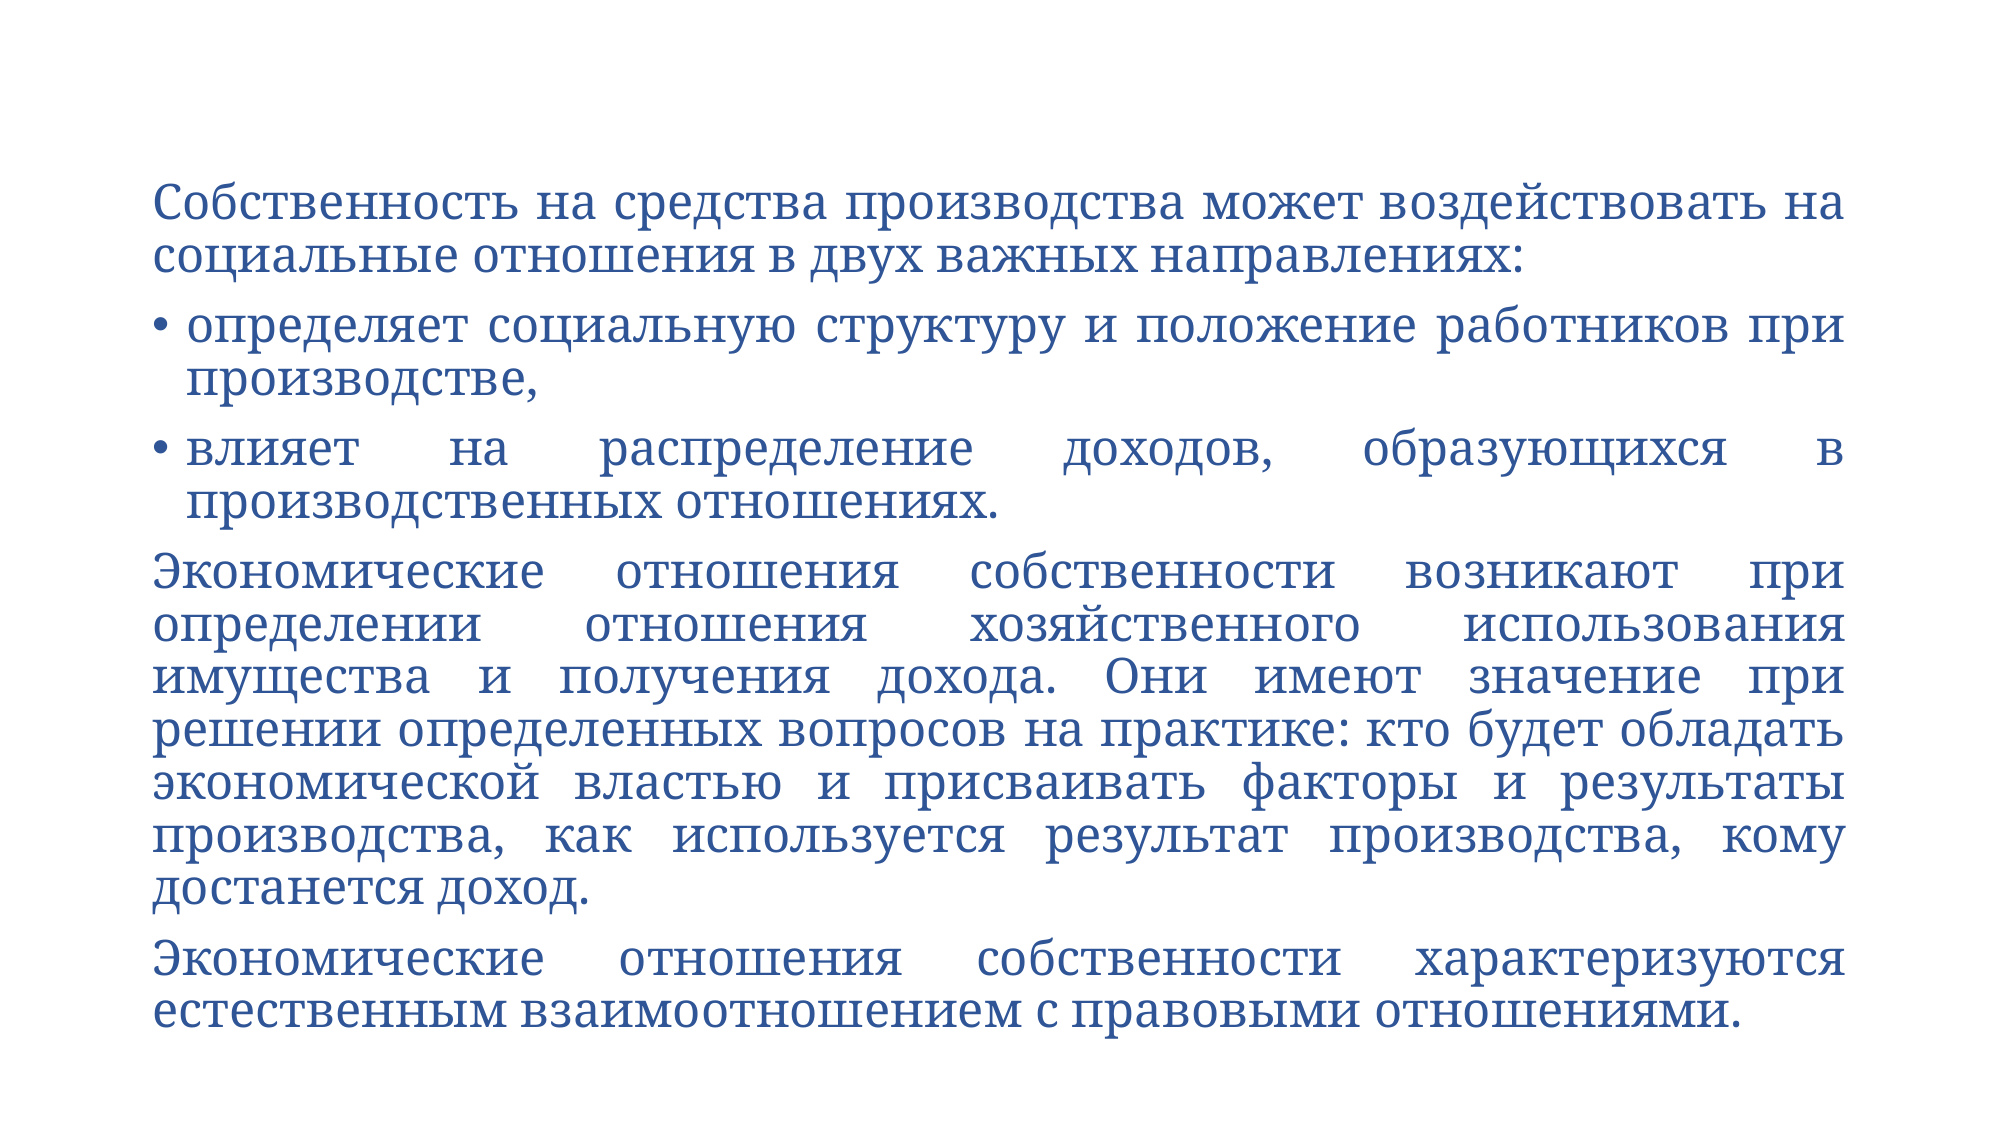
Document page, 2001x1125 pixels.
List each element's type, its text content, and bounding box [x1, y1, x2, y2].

list Собственность на средства производства может воздействовать на социальные отношения в двух важных направлениях: определяет социальную структуру и положение работников при производстве, влияет на распределение доходов, образующихся в производственных отношениях. Экономические отношения собственности возникают при определении отношения хозяйственного использования имущества и получения дохода. Они имеют значение при решении определенных вопросов на практике: кто будет обладать экономической властью и присваивать факторы и результаты производства, как используется результат производства, кому достанется доход. Экономические отношения собственности характеризуются естественным взаимоотношением с правовыми отношениями. [137, 169, 1863, 1054]
